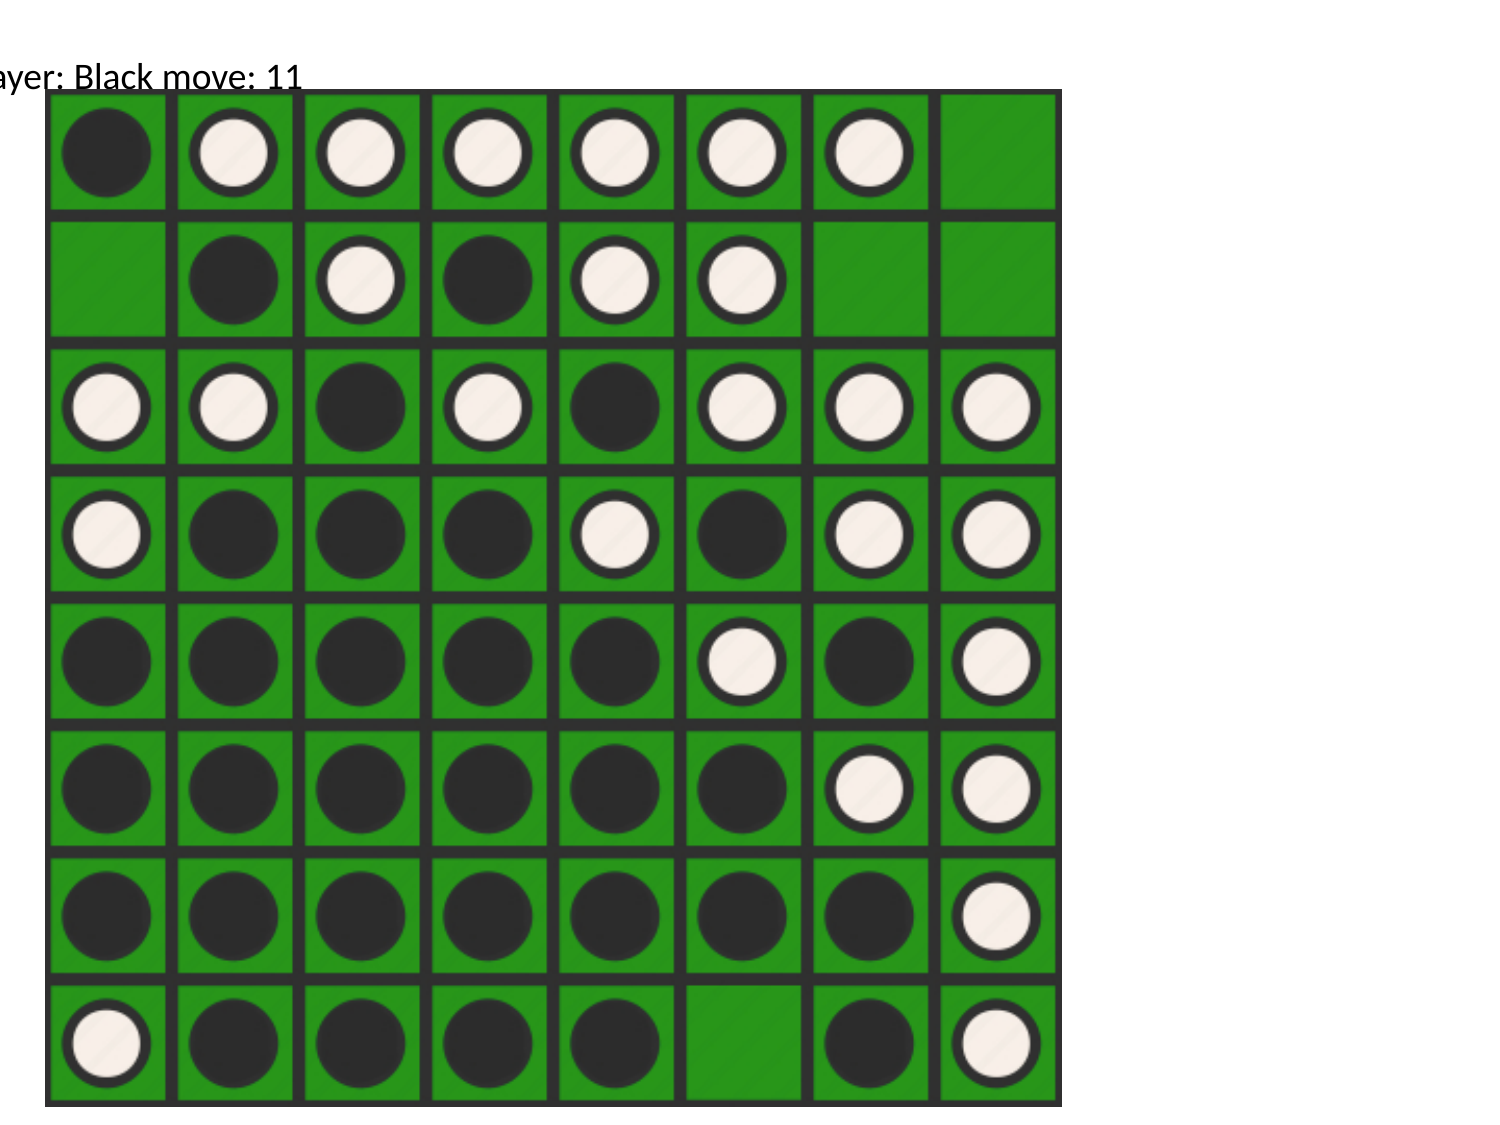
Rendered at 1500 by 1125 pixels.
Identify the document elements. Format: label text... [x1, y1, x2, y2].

text_box turn: 55 player: Black move: 11 [0, 44, 319, 105]
picture [44, 89, 1062, 1107]
